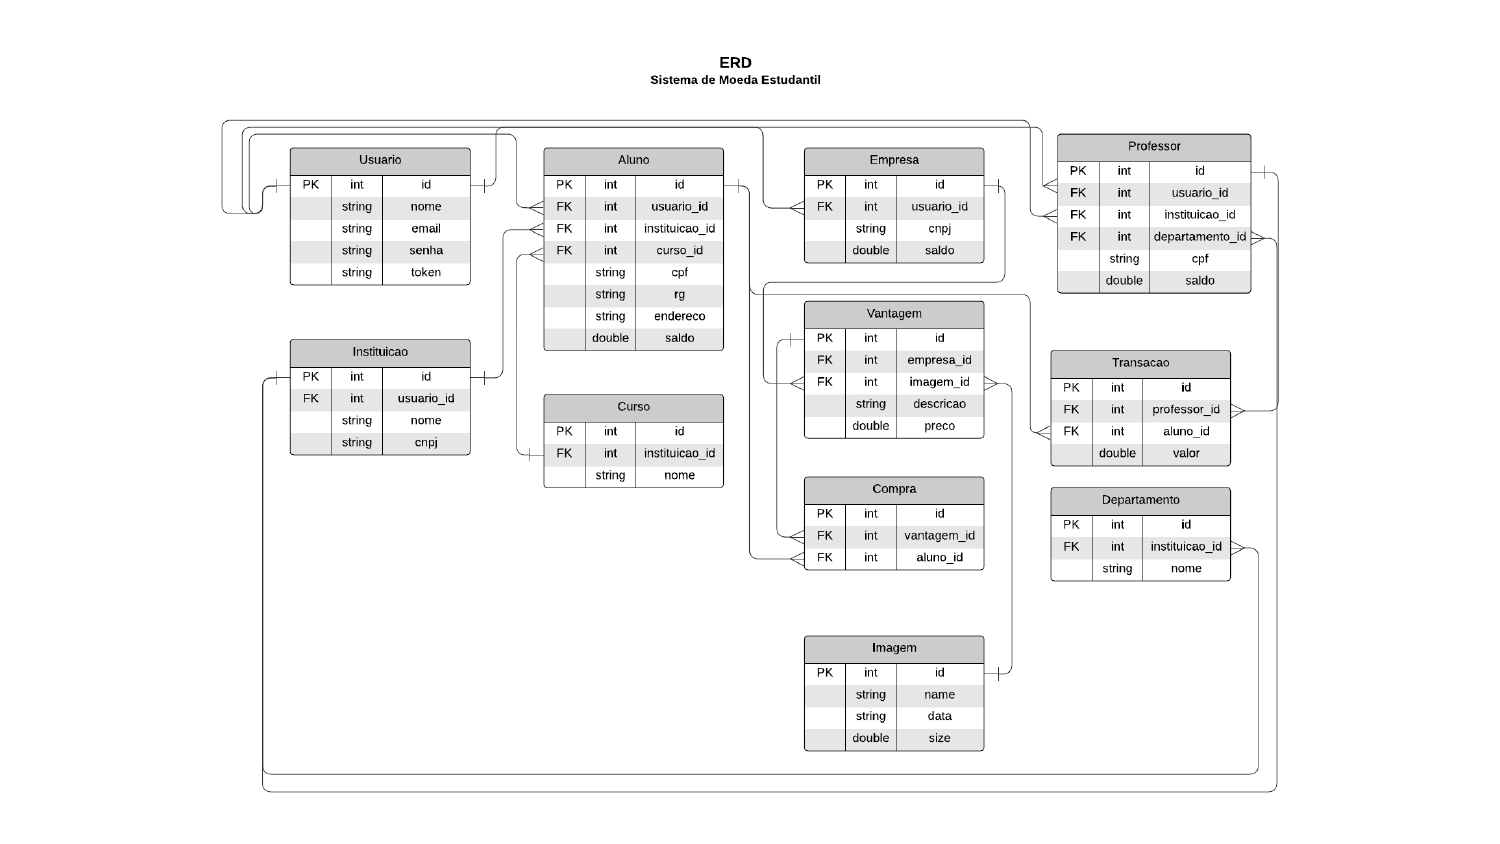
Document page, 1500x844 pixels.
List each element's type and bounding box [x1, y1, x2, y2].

picture [194, 24, 1306, 819]
